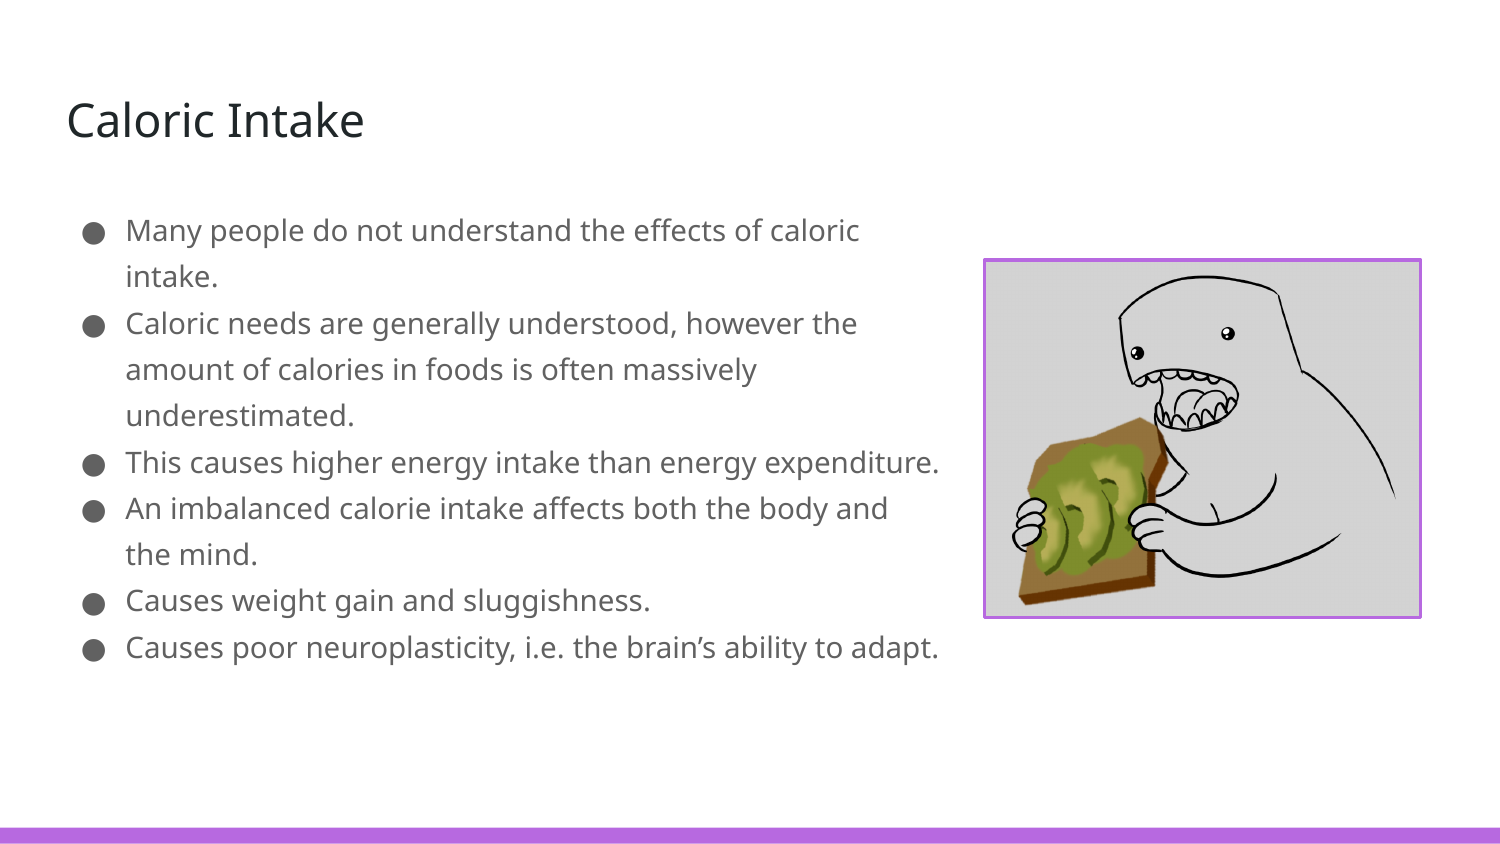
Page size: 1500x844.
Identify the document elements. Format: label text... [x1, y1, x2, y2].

picture [985, 261, 1420, 617]
list Many people do not understand the effects of caloric intake. Caloric needs are generally understood, however the amount of calories in foods is often massively underestimated. This causes higher energy intake than energy expenditure. An imbalanced calorie intake affects both the body and the mind. Causes weight gain and sluggishness. Causes poor neuroplasticity, i.e. the brain’s ability to adapt. [51, 189, 957, 750]
title Caloric Intake [51, 72, 1449, 167]
